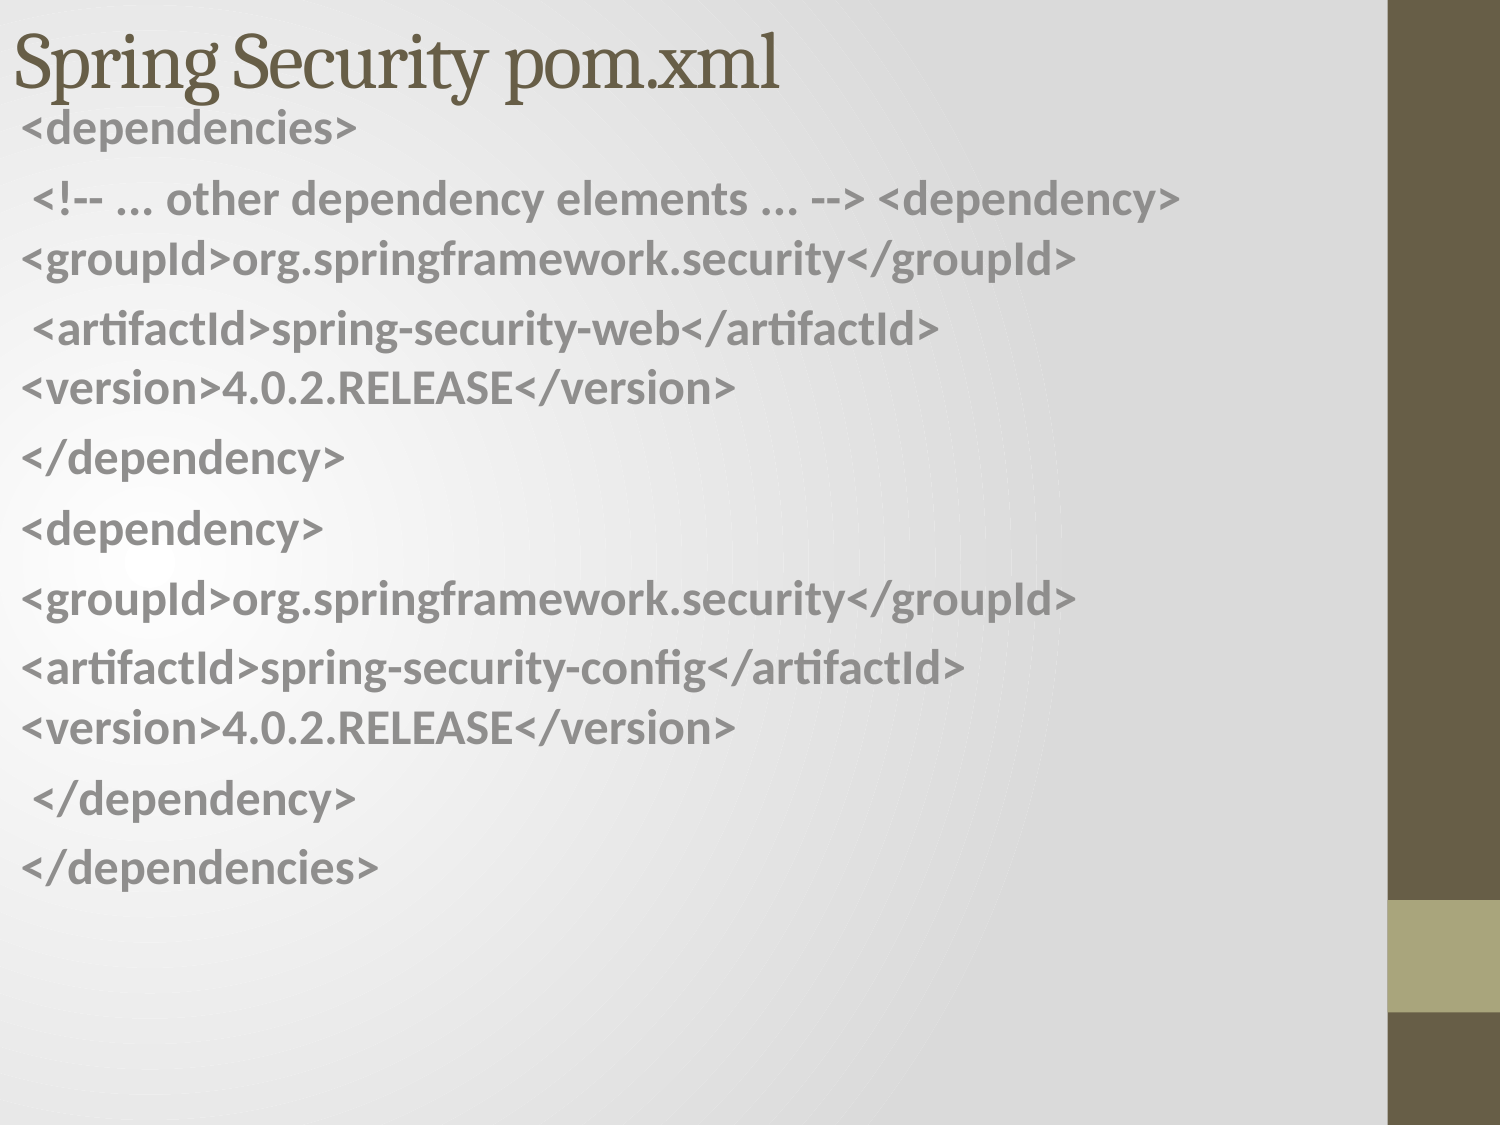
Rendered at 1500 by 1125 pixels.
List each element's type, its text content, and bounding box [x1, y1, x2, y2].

subtitle <dependencies> <!-- ... other dependency elements ... --> <dependency> <groupId>org.springframework.security</groupId> <artifactId>spring-security-web</artifactId> <version>4.0.2.RELEASE</version> </dependency> <dependency> <groupId>org.springframework.security</groupId> <artifactId>spring-security-config</artifactId> <version>4.0.2.RELEASE</version> </dependency> </dependencies> [5, 87, 1500, 1075]
title Spring Security pom.xml [0, 0, 1500, 113]
